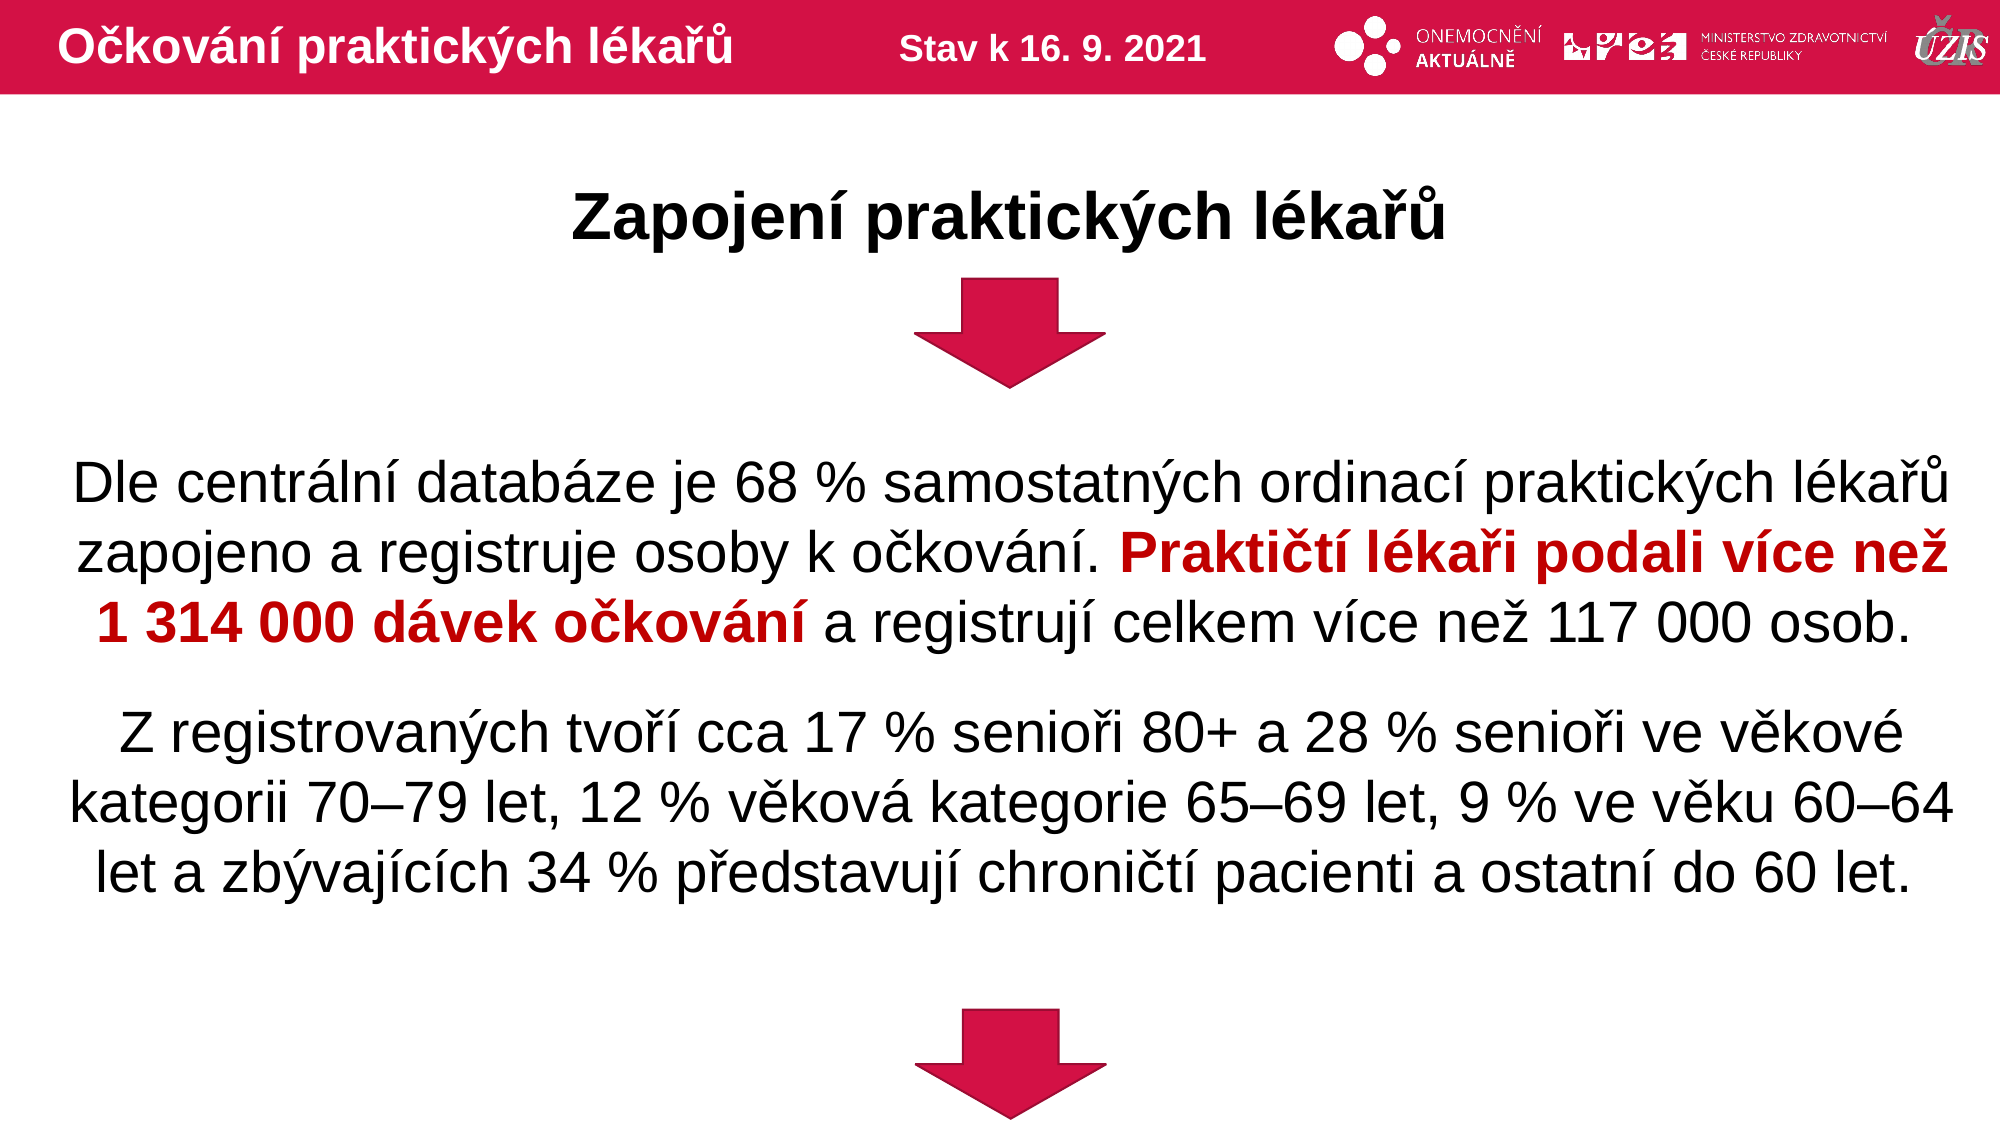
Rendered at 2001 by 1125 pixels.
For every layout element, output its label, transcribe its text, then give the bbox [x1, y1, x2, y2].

picture [1915, 15, 1989, 66]
text_box [913, 277, 1106, 389]
title Očkování praktických lékařů [42, 0, 1262, 95]
picture [1563, 31, 1888, 60]
text_box [914, 1008, 1107, 1120]
text_box Stav k 16. 9. 2021 [884, 16, 1329, 77]
text_box Zapojení praktických lékařů [92, 165, 1929, 261]
text_box Dle centrální databáze je 68 % samostatných ordinací praktických lékařů zapojeno a registruje osoby k očkování. Praktičtí lékaři podali více než 1 314 000 dávek očkování a registrují celkem více než 117 000 osob. Z registrovaných tvoří cca 17 % senioři 80+ a 28 % senioři ve věkové kategorii 70–79 let, 12 % věková kategorie 65–69 let, 9 % ve věku 60–64 let a zbývajících 34 % představují chroničtí pacienti a ostatní do 60 let. [42, 437, 1985, 912]
picture [1334, 16, 1542, 76]
